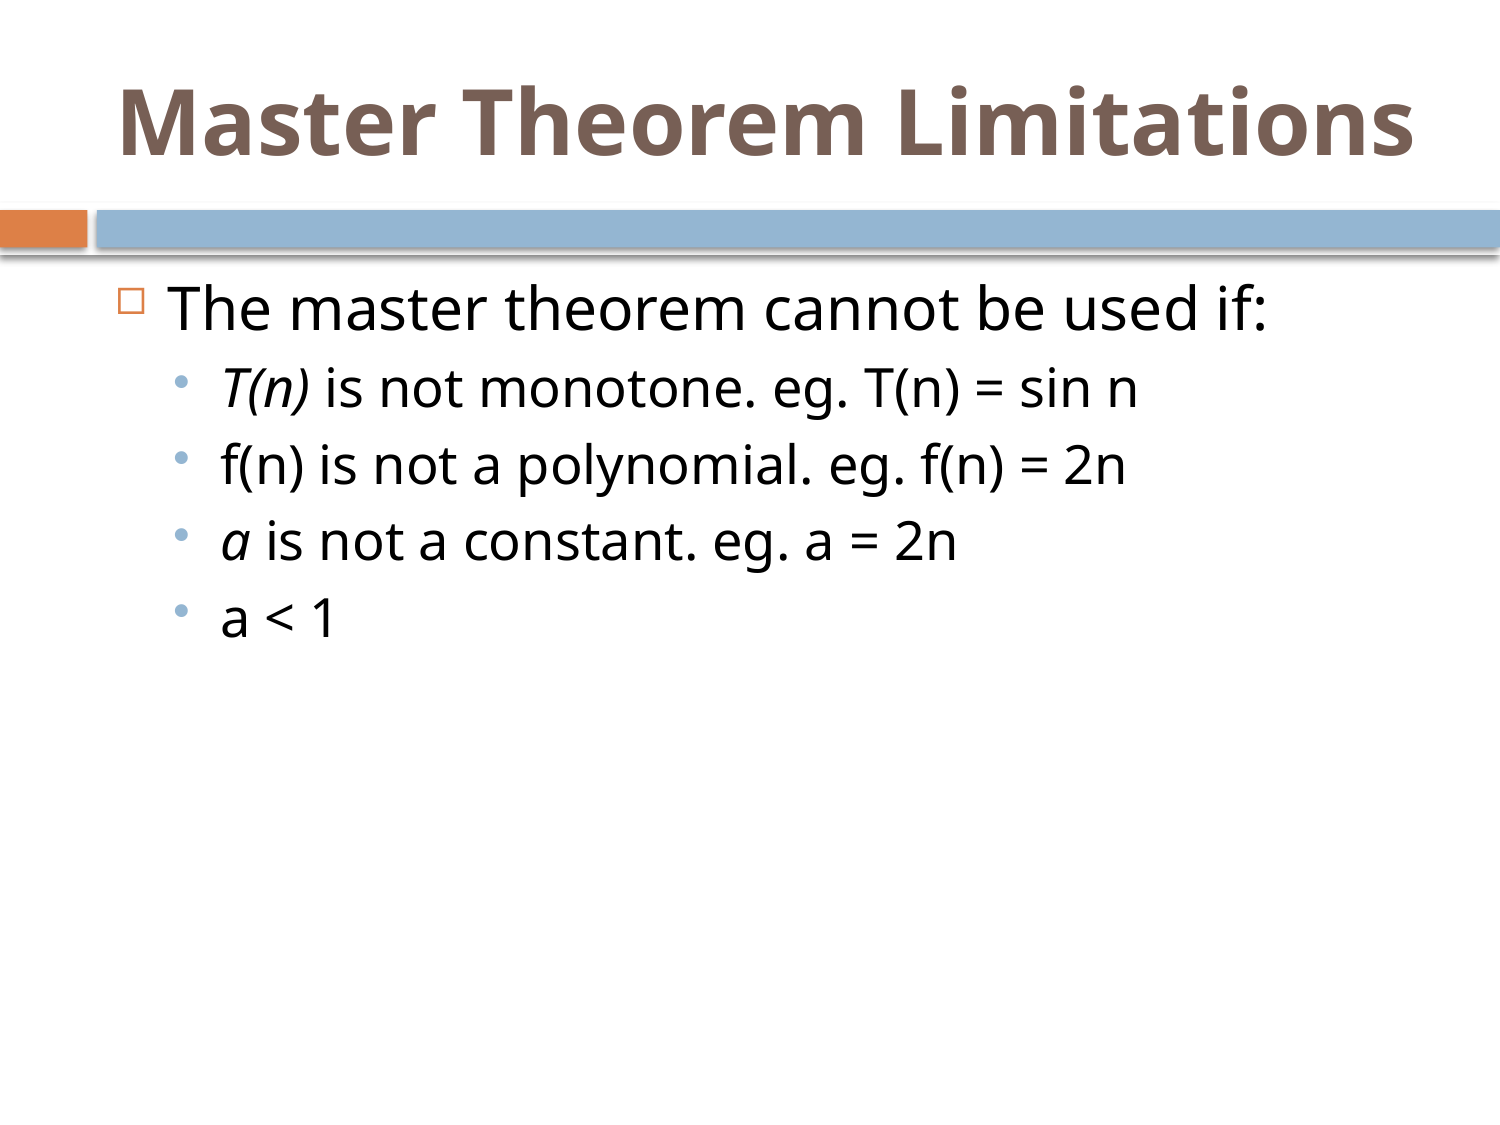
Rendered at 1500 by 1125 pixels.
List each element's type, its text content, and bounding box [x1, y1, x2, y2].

list The master theorem cannot be used if: T(n) is not monotone. eg. T(n) = sin n f(n) is not a polynomial. eg. f(n) = 2n a is not a constant. eg. a = 2n a < 1 [100, 262, 1438, 1000]
title Master Theorem Limitations [100, 37, 1438, 200]
